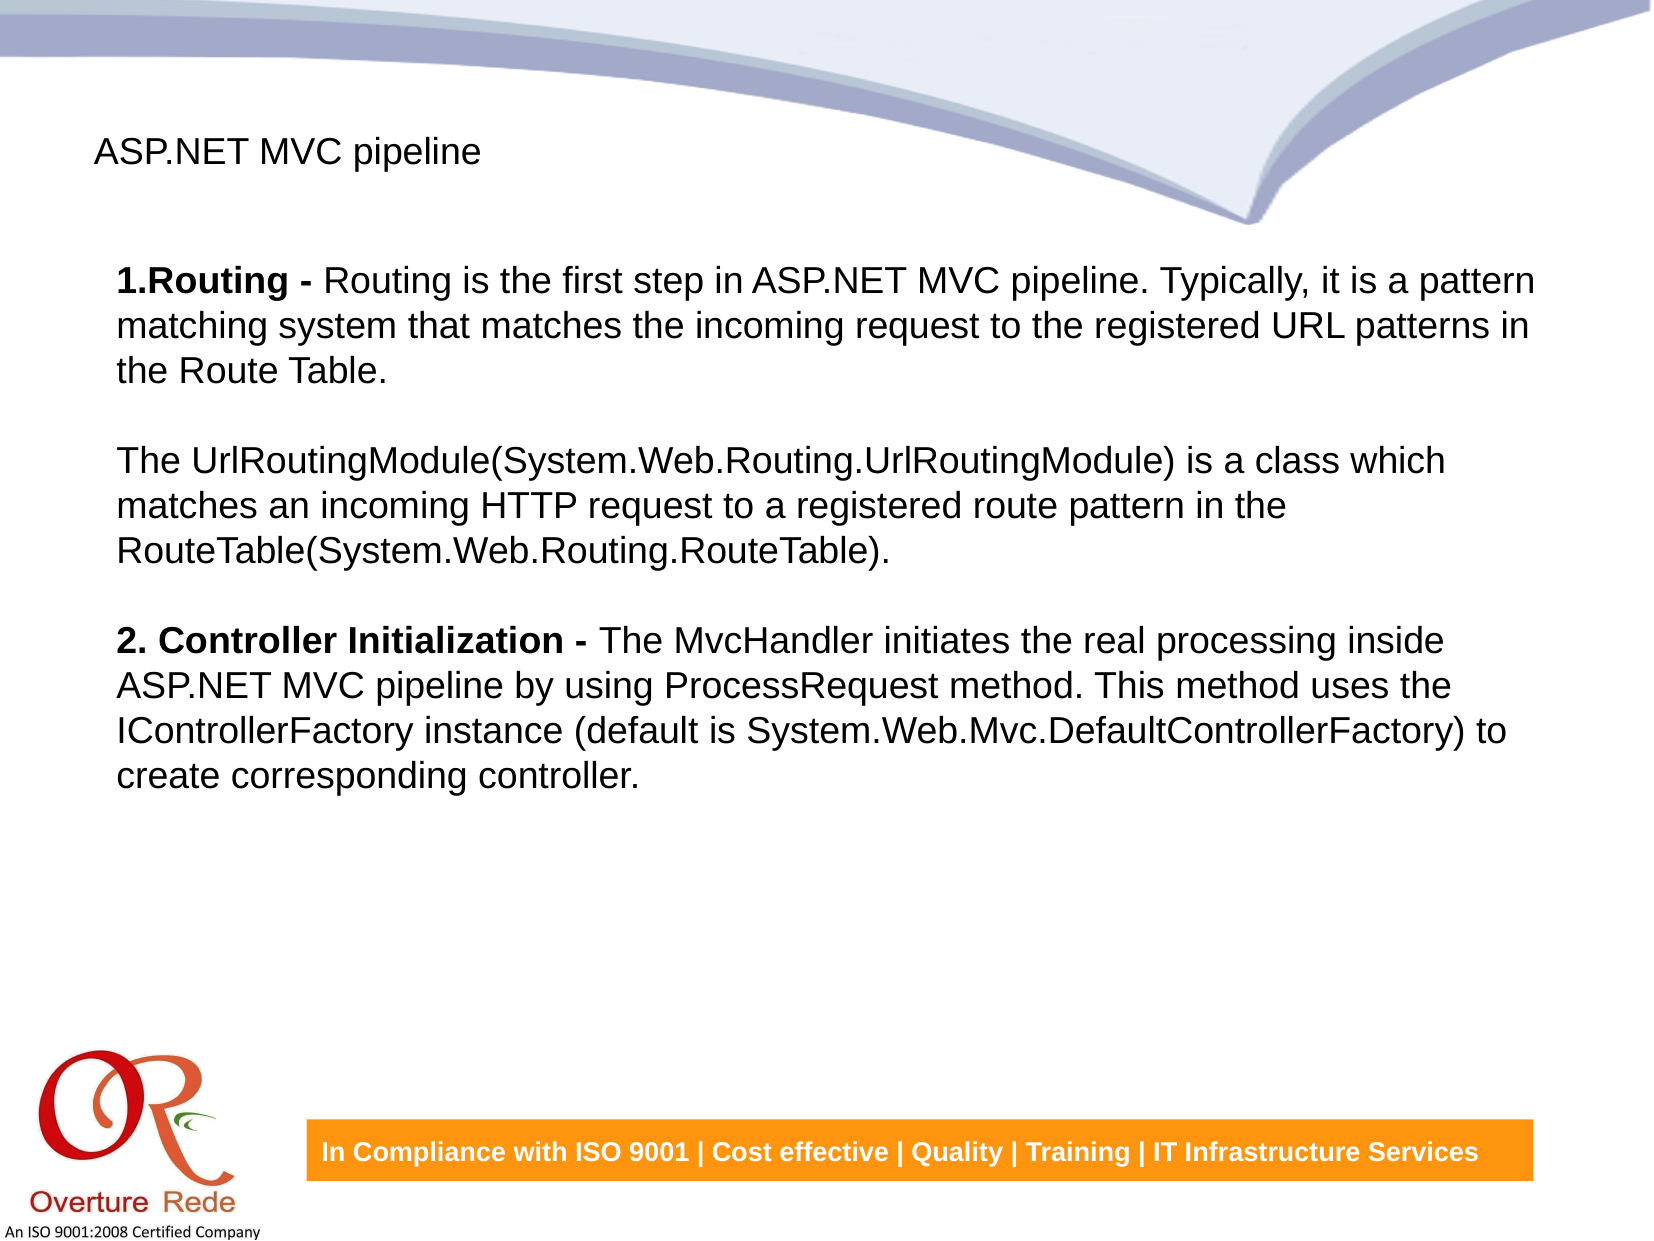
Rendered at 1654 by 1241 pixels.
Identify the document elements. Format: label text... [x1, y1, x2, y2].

picture [5, 1050, 260, 1240]
picture [0, 0, 1654, 225]
text_box 1.Routing - Routing is the first step in ASP.NET MVC pipeline. Typically, it is a pattern matching system that matches the incoming request to the registered URL patterns in the Route Table. The UrlRoutingModule(System.Web.Routing.UrlRoutingModule) is a class which matches an incoming HTTP request to a registered route pattern in the RouteTable(System.Web.Routing.RouteTable). 2. Controller Initialization - The MvcHandler initiates the real processing inside ASP.NET MVC pipeline by using ProcessRequest method. This method uses the IControllerFactory instance (default is System.Web.Mvc.DefaultControllerFactory) to create corresponding controller. [101, 203, 1602, 804]
text_box ASP.NET MVC pipeline [79, 120, 497, 180]
